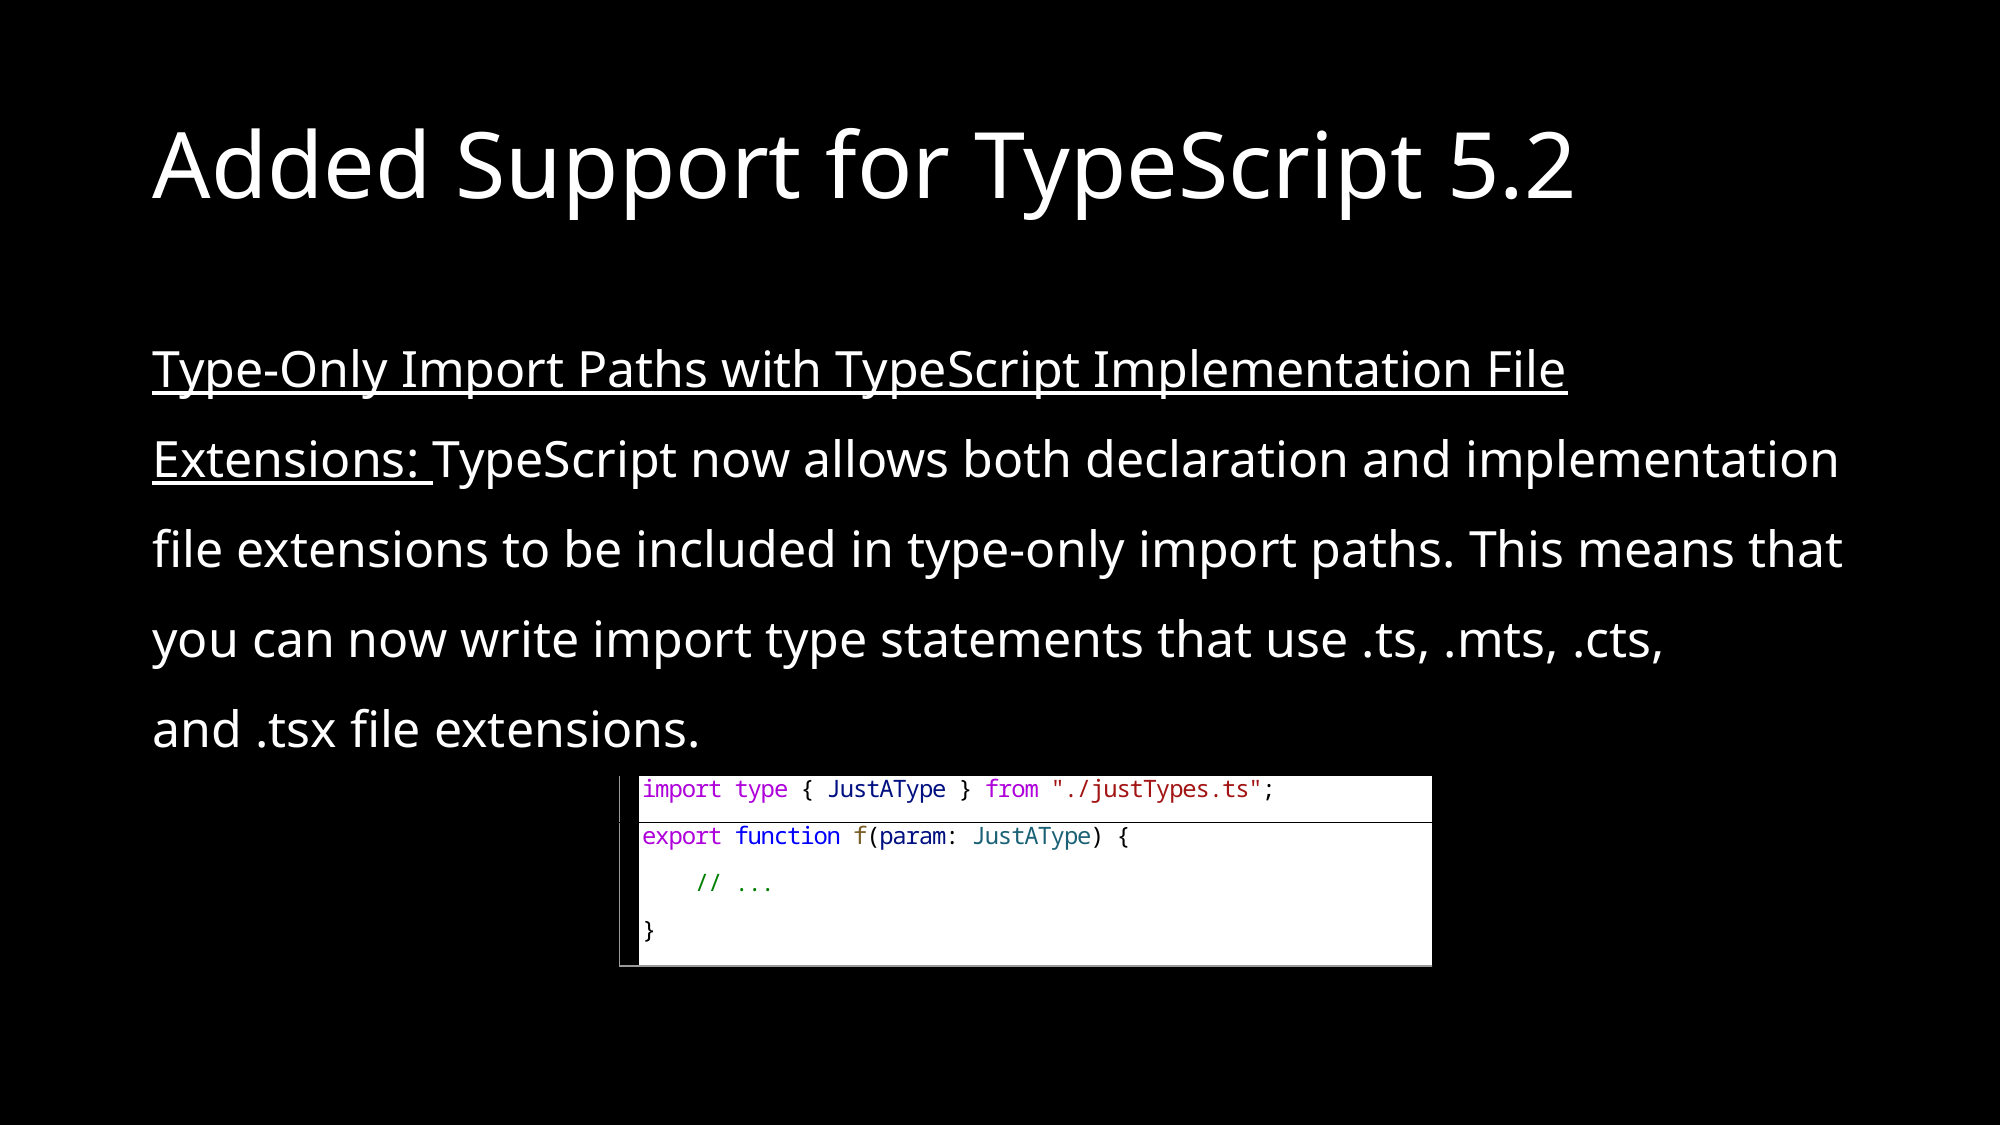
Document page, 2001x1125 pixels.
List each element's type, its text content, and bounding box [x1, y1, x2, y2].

list Type-Only Import Paths with TypeScript Implementation File Extensions: TypeScript now allows both declaration and implementation file extensions to be included in type-only import paths. This means that you can now write import type statements that use .ts, .mts, .cts, and .tsx file extensions. [137, 299, 1863, 1014]
title Added Support for TypeScript 5.2 [137, 59, 1863, 278]
picture [567, 775, 1433, 984]
